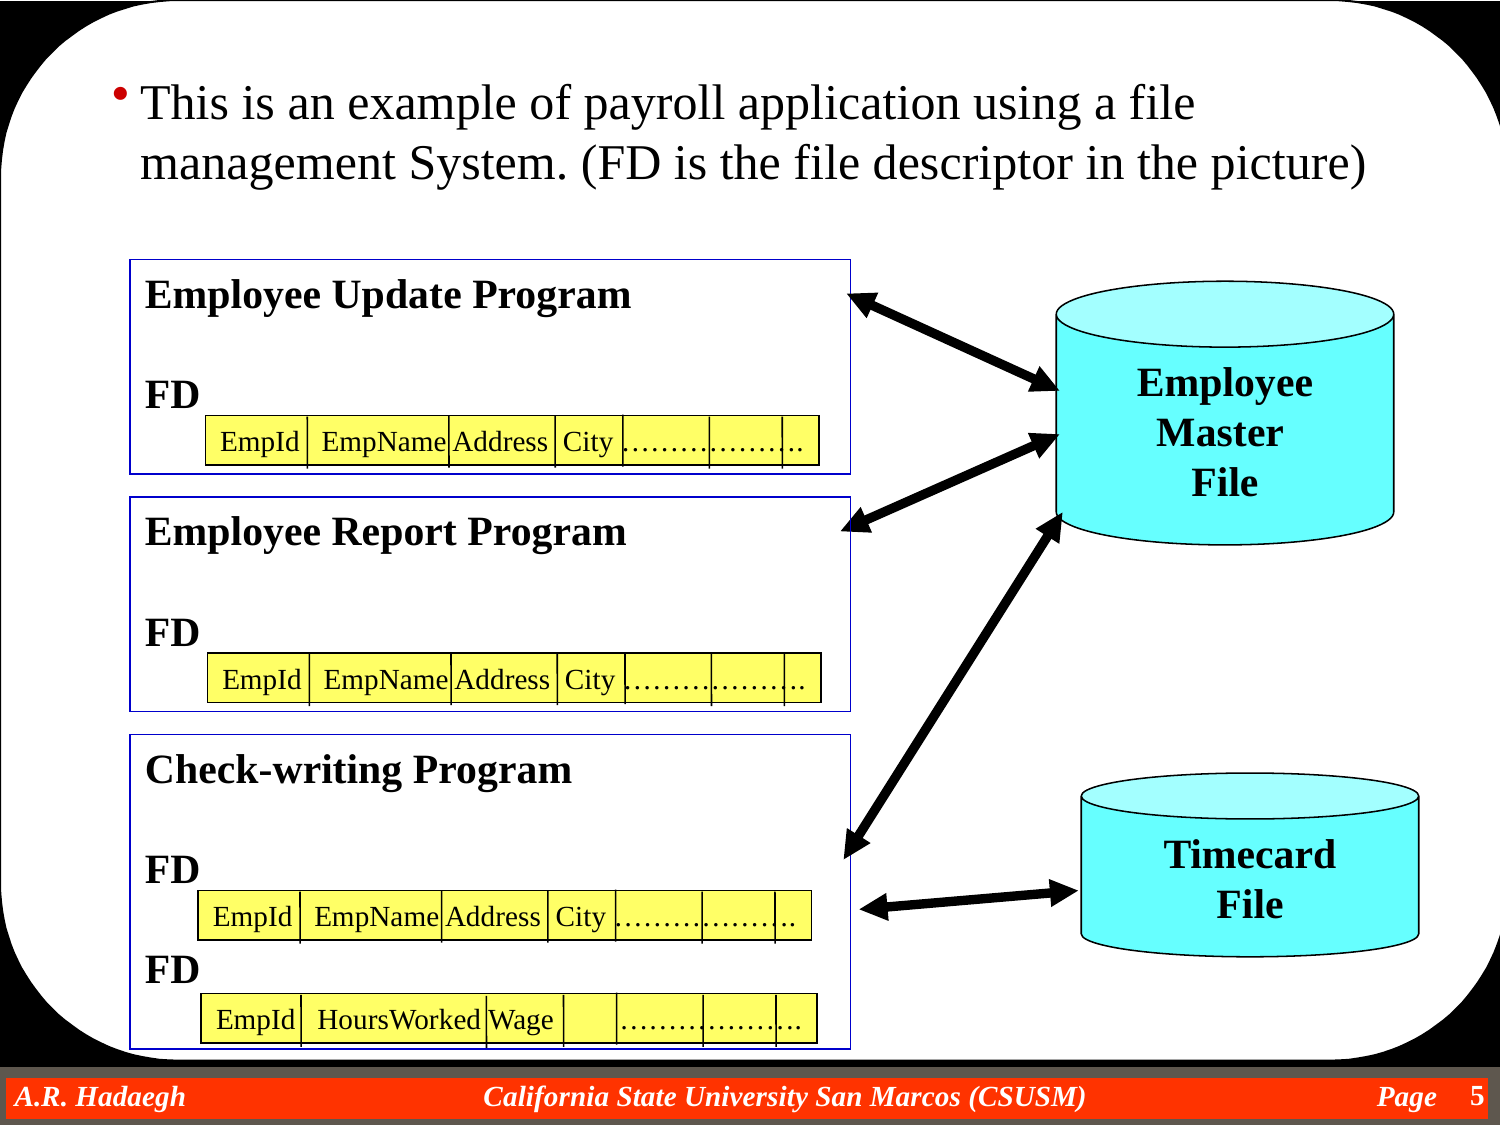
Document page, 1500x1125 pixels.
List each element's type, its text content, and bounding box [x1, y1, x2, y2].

text_box Employee Master File [1056, 281, 1394, 545]
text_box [197, 889, 813, 944]
text_box This is an example of payroll application using a file management System. (FD is the file descriptor in the picture) [97, 62, 1442, 198]
text_box [851, 433, 1060, 532]
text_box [206, 651, 823, 707]
text_box [843, 512, 1063, 860]
text_box Employee Report Program FD [130, 496, 851, 712]
text_box Employee Update Program FD [130, 259, 851, 475]
text_box Check-writing Program FD FD [130, 734, 851, 1050]
text_box Timecard File [1081, 773, 1419, 957]
text_box [859, 885, 1079, 915]
slide_number 5 [1387, 1068, 1500, 1125]
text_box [204, 414, 820, 469]
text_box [198, 992, 821, 1049]
text_box [846, 293, 1060, 392]
